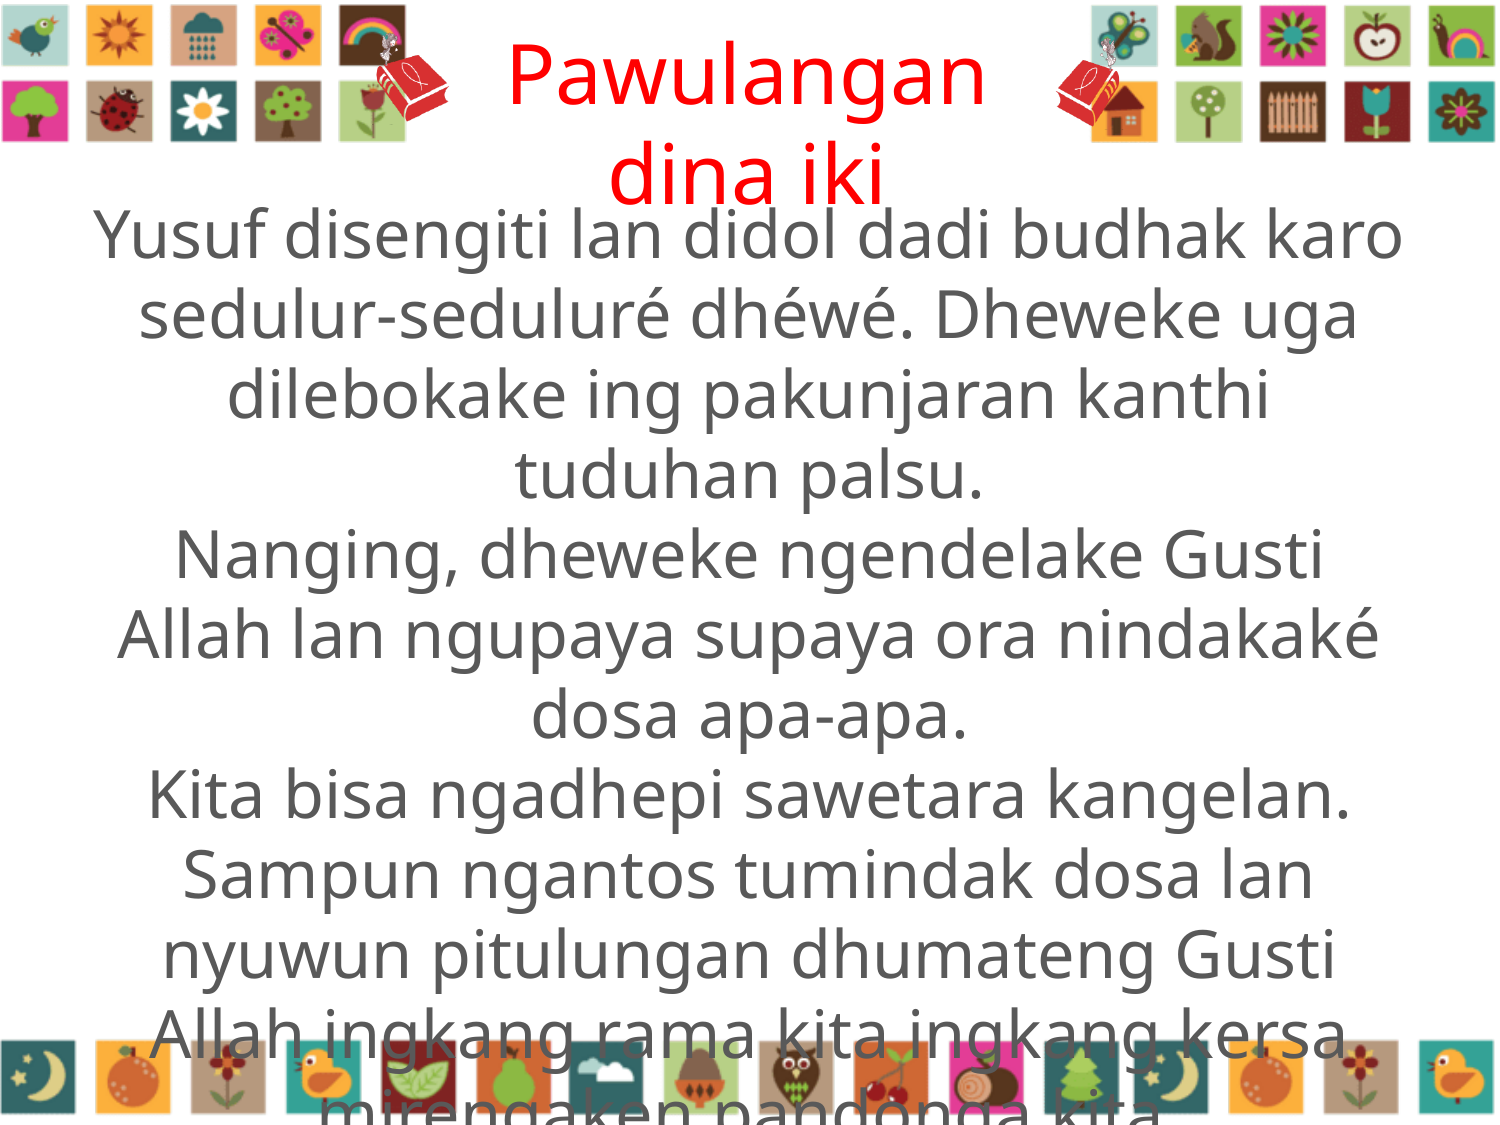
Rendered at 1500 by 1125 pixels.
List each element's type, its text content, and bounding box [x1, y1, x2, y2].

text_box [0, 1028, 1500, 1118]
text_box Yusuf disengiti lan didol dadi budhak karo sedulur-seduluré dhéwé. Dheweke uga dilebokake ing pakunjaran kanthi tuduhan palsu. Nanging, dheweke ngendelake Gusti Allah lan ngupaya supaya ora nindakaké dosa apa-apa. Kita bisa ngadhepi sawetara kangelan. Sampun ngantos tumindak dosa lan nyuwun pitulungan dhumateng Gusti Allah ingkang rama kita ingkang kersa mirengaken pandonga kita. [76, 184, 1424, 1027]
picture [0, 3, 474, 150]
picture [1034, 3, 1500, 150]
text_box Pawulangan dina iki [414, 13, 1080, 184]
